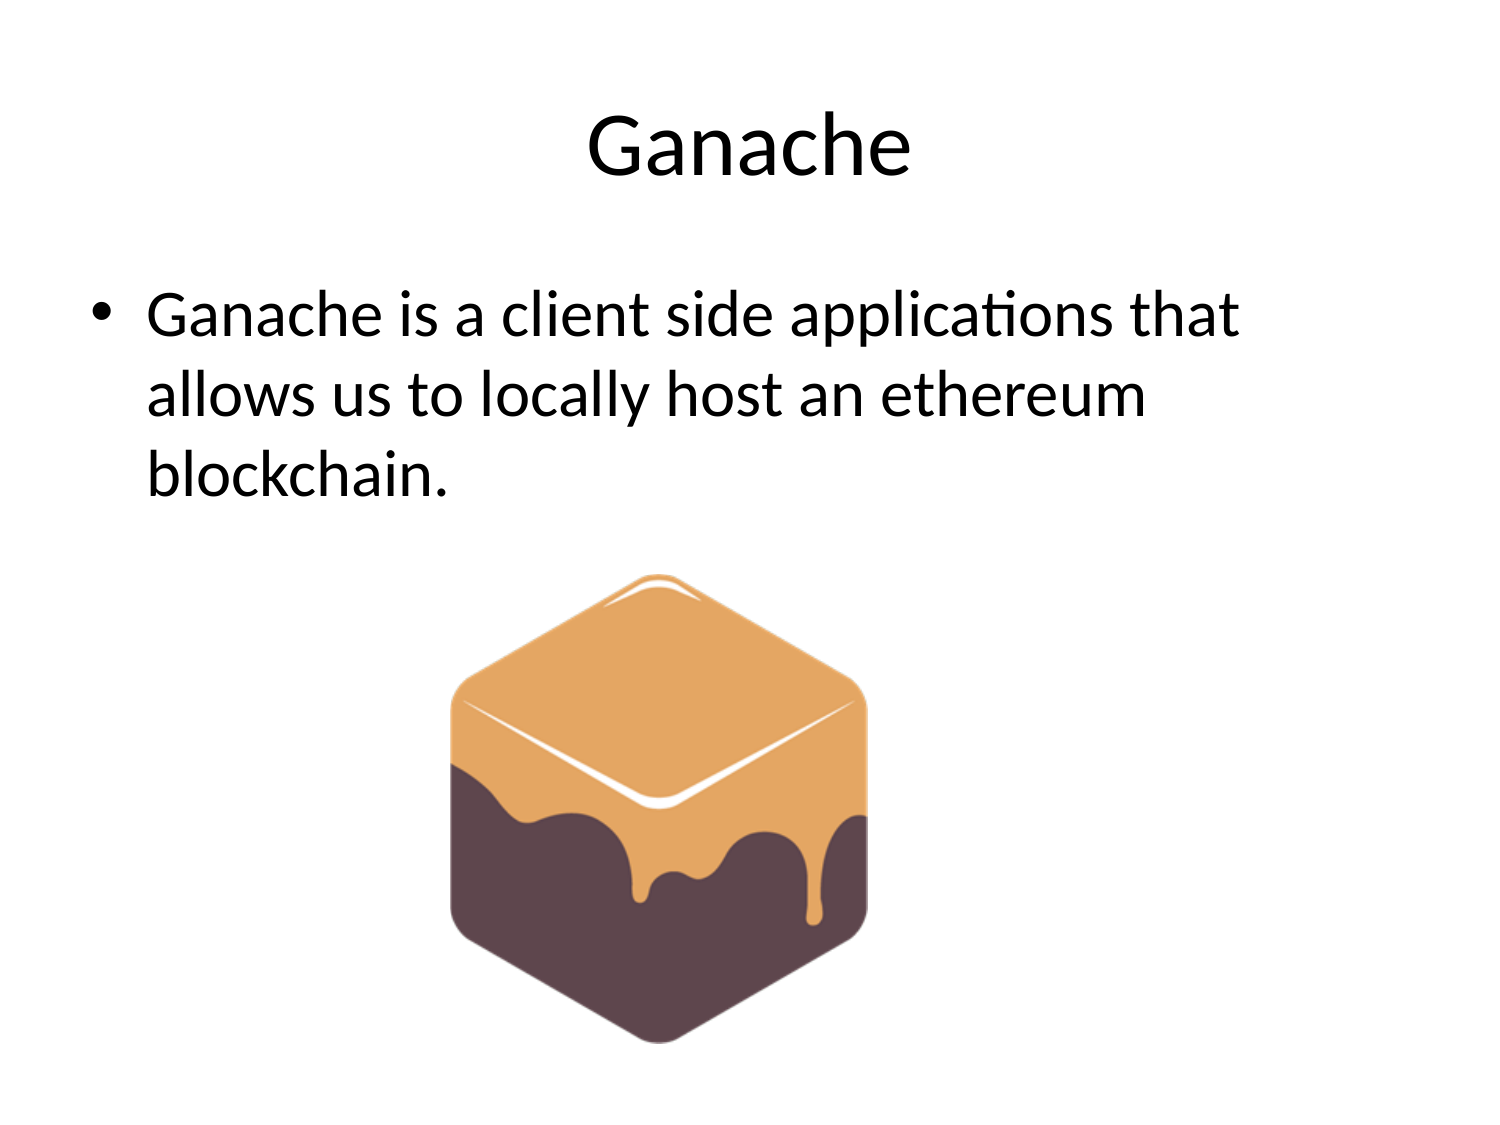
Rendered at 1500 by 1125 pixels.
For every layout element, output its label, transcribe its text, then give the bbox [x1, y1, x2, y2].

picture [449, 574, 868, 1044]
list Ganache is a client side applications that allows us to locally host an ethereum blockchain. [75, 262, 1425, 1005]
title Ganache [75, 45, 1425, 233]
